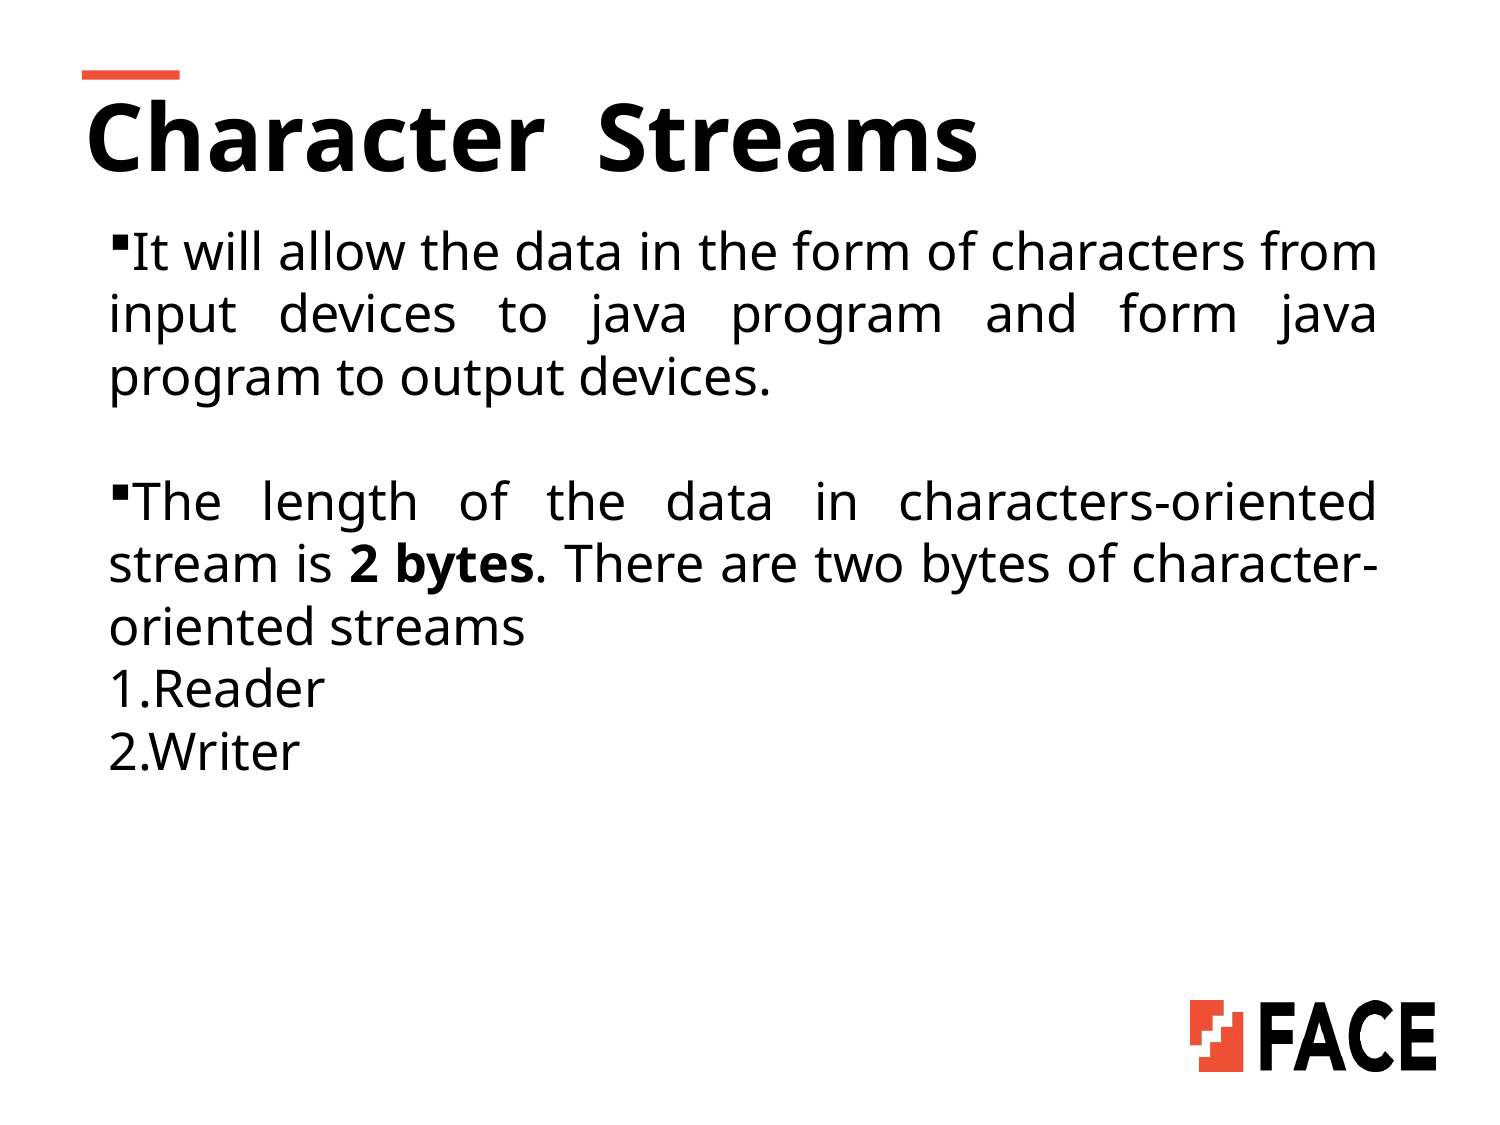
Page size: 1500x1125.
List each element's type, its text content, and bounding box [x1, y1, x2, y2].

text_box Character Streams [70, 70, 1459, 310]
text_box [80, 68, 182, 82]
text_box It will allow the data in the form of characters from input devices to java program and form java program to output devices. The length of the data in characters-oriented stream is 2 bytes. There are two bytes of character-oriented streams 1.Reader 2.Writer [93, 310, 1395, 788]
picture [1189, 1000, 1436, 1072]
